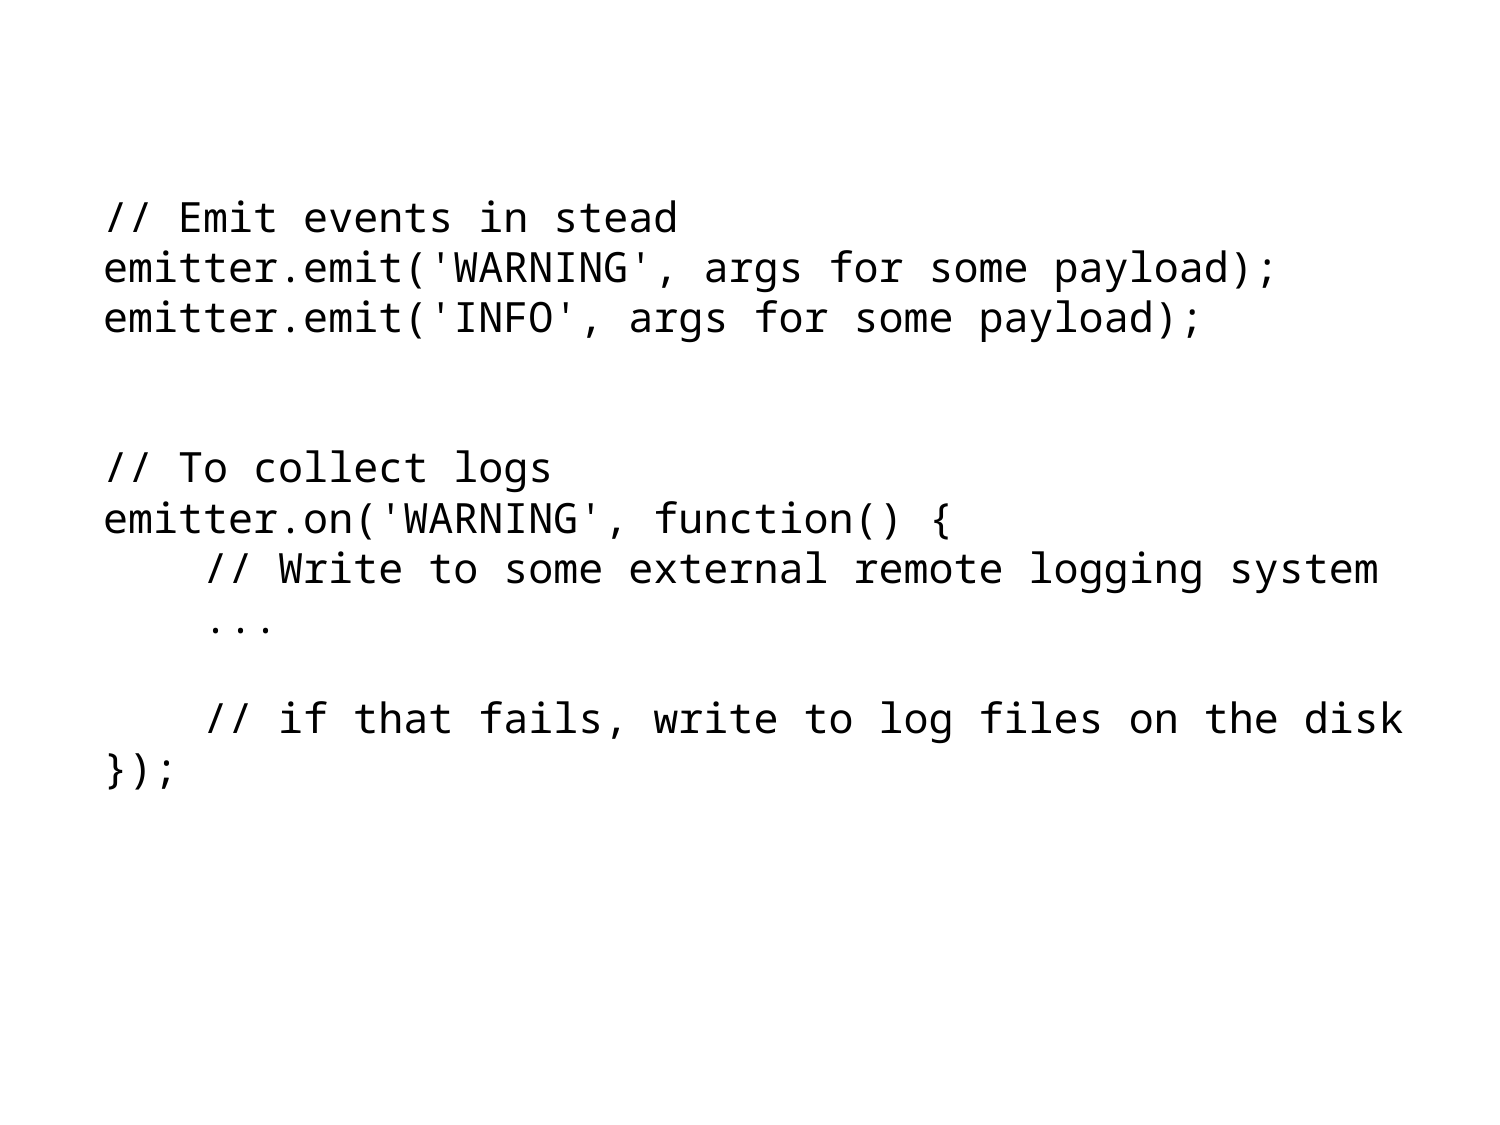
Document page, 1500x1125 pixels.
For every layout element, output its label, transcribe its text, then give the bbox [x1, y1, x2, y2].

text_box // Emit events in stead emitter.emit('WARNING', args for some payload); emitter.emit('INFO', args for some payload); // To collect logs emitter.on('WARNING', function() { // Write to some external remote logging system ... // if that fails, write to log files on the disk }); [88, 183, 1418, 849]
